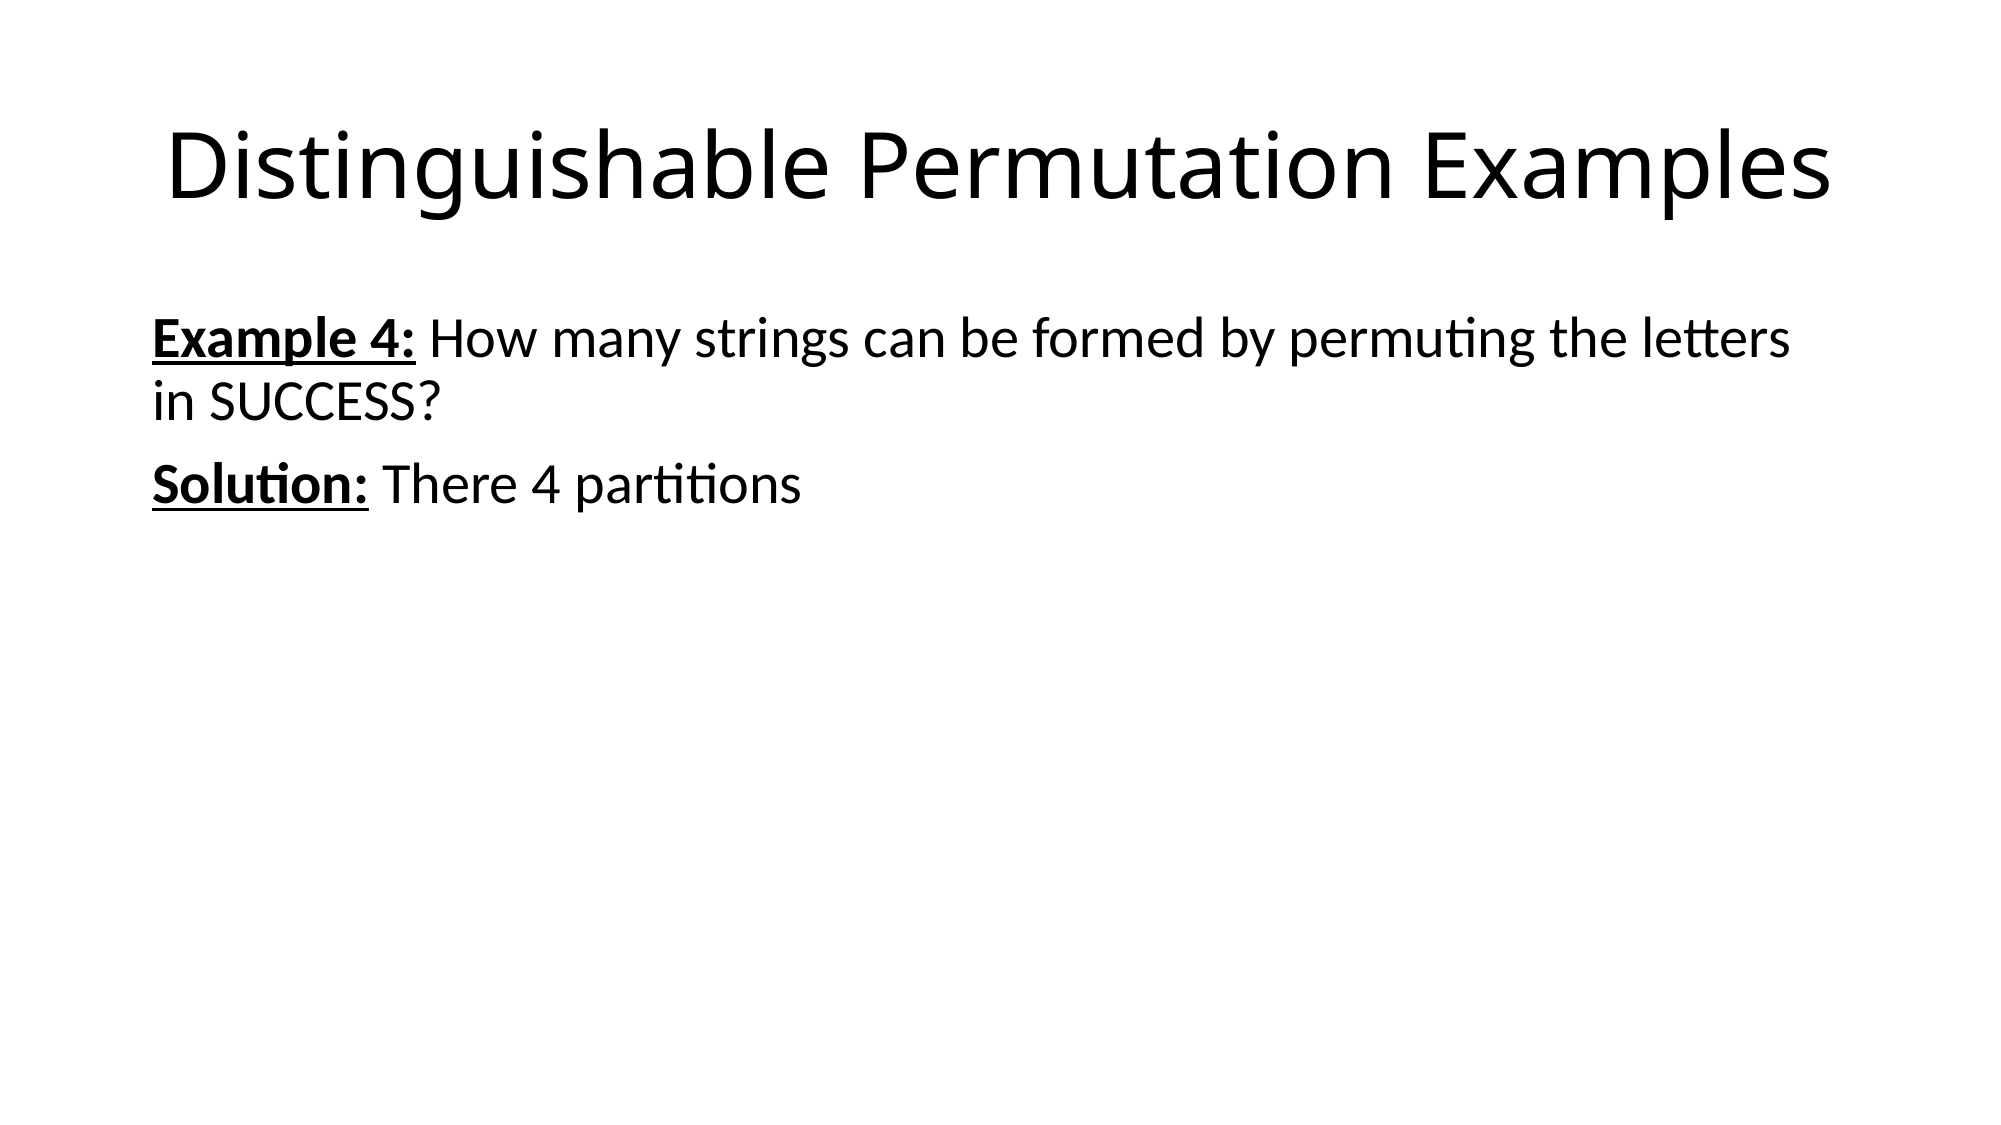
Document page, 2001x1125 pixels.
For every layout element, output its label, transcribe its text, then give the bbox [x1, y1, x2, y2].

title Distinguishable Permutation Examples [137, 59, 1863, 278]
